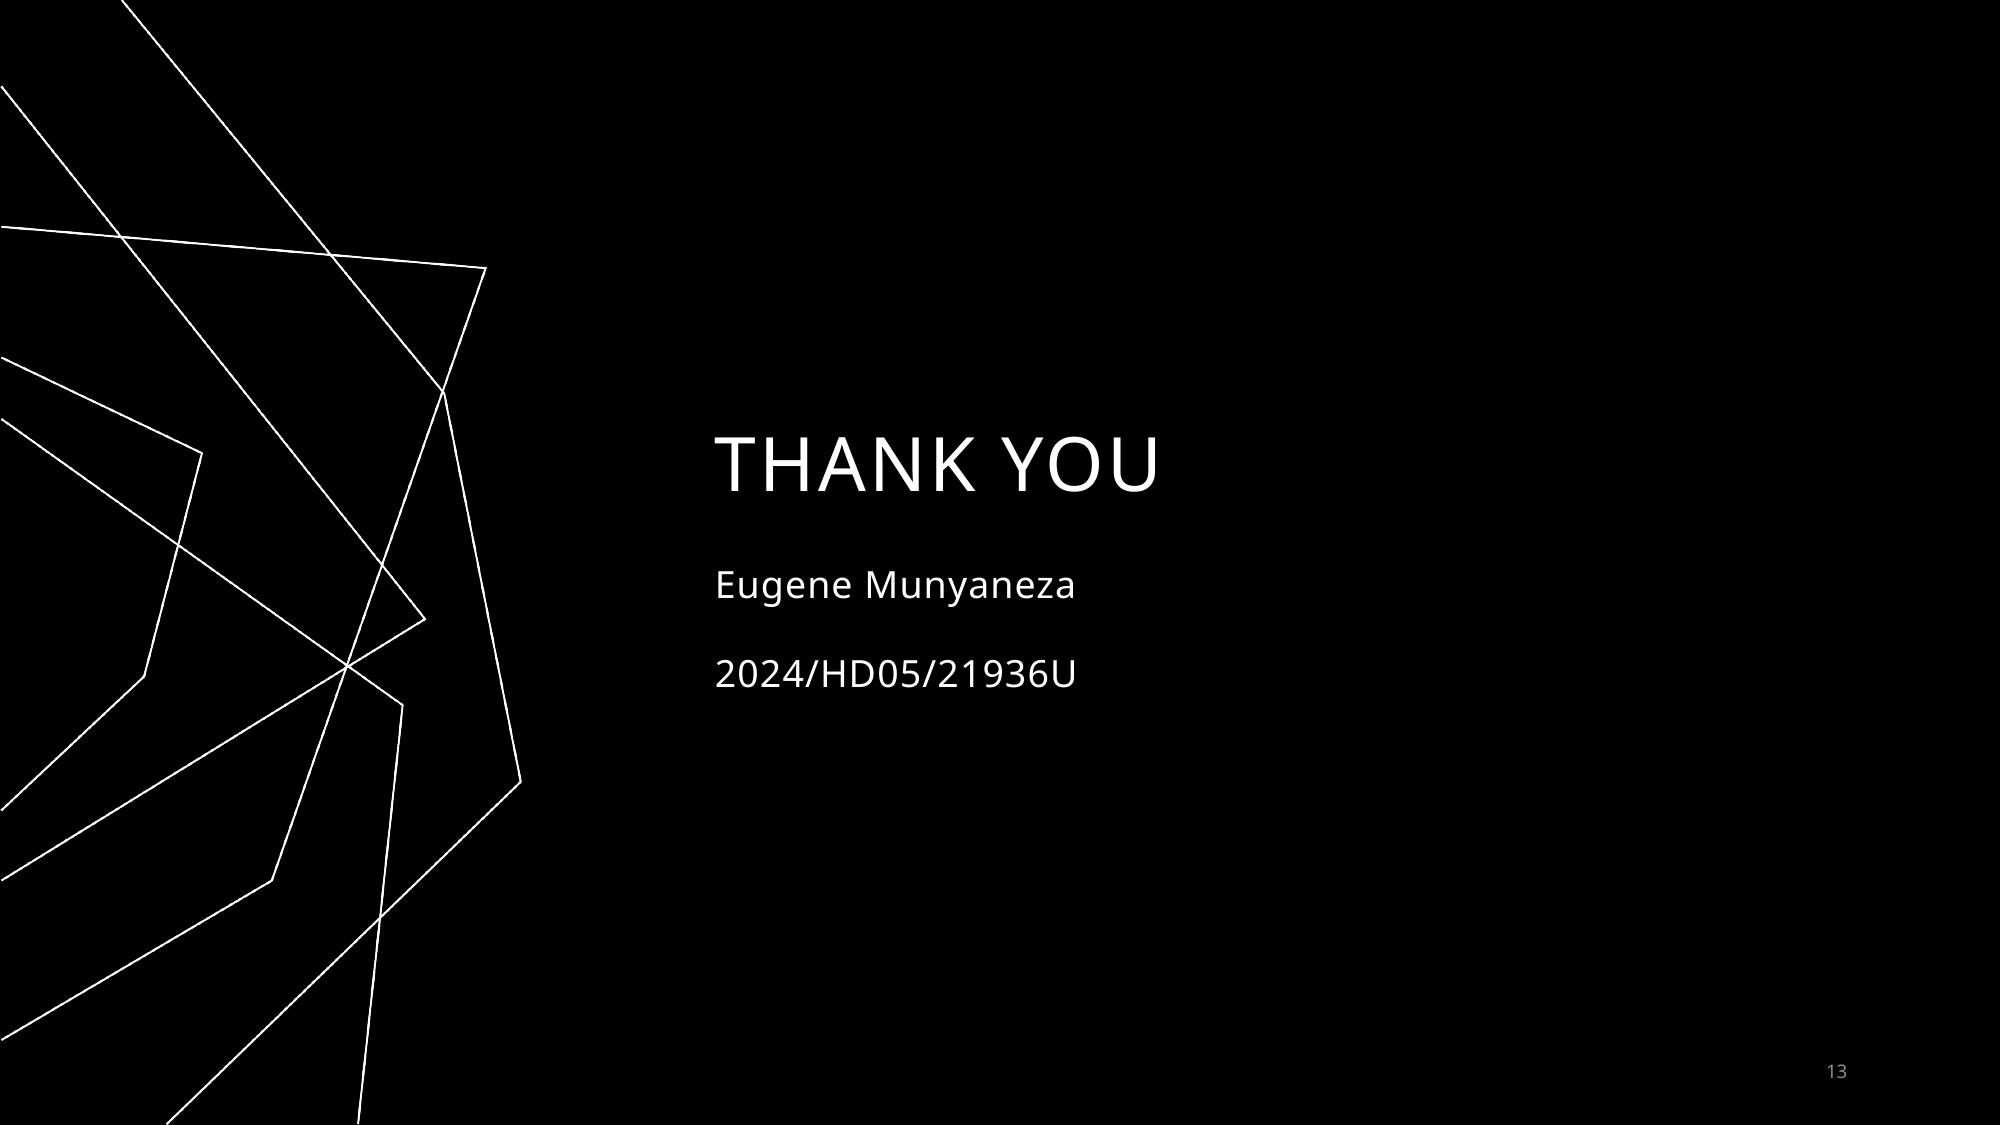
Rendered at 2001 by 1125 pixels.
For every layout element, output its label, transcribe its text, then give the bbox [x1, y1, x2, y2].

slide_number 13 [1571, 1042, 1863, 1103]
subtitle Eugene Munyaneza 2024/HD05/21936U [699, 531, 1386, 999]
title THANK YOU [699, 265, 1386, 516]
picture [0, 0, 522, 1125]
